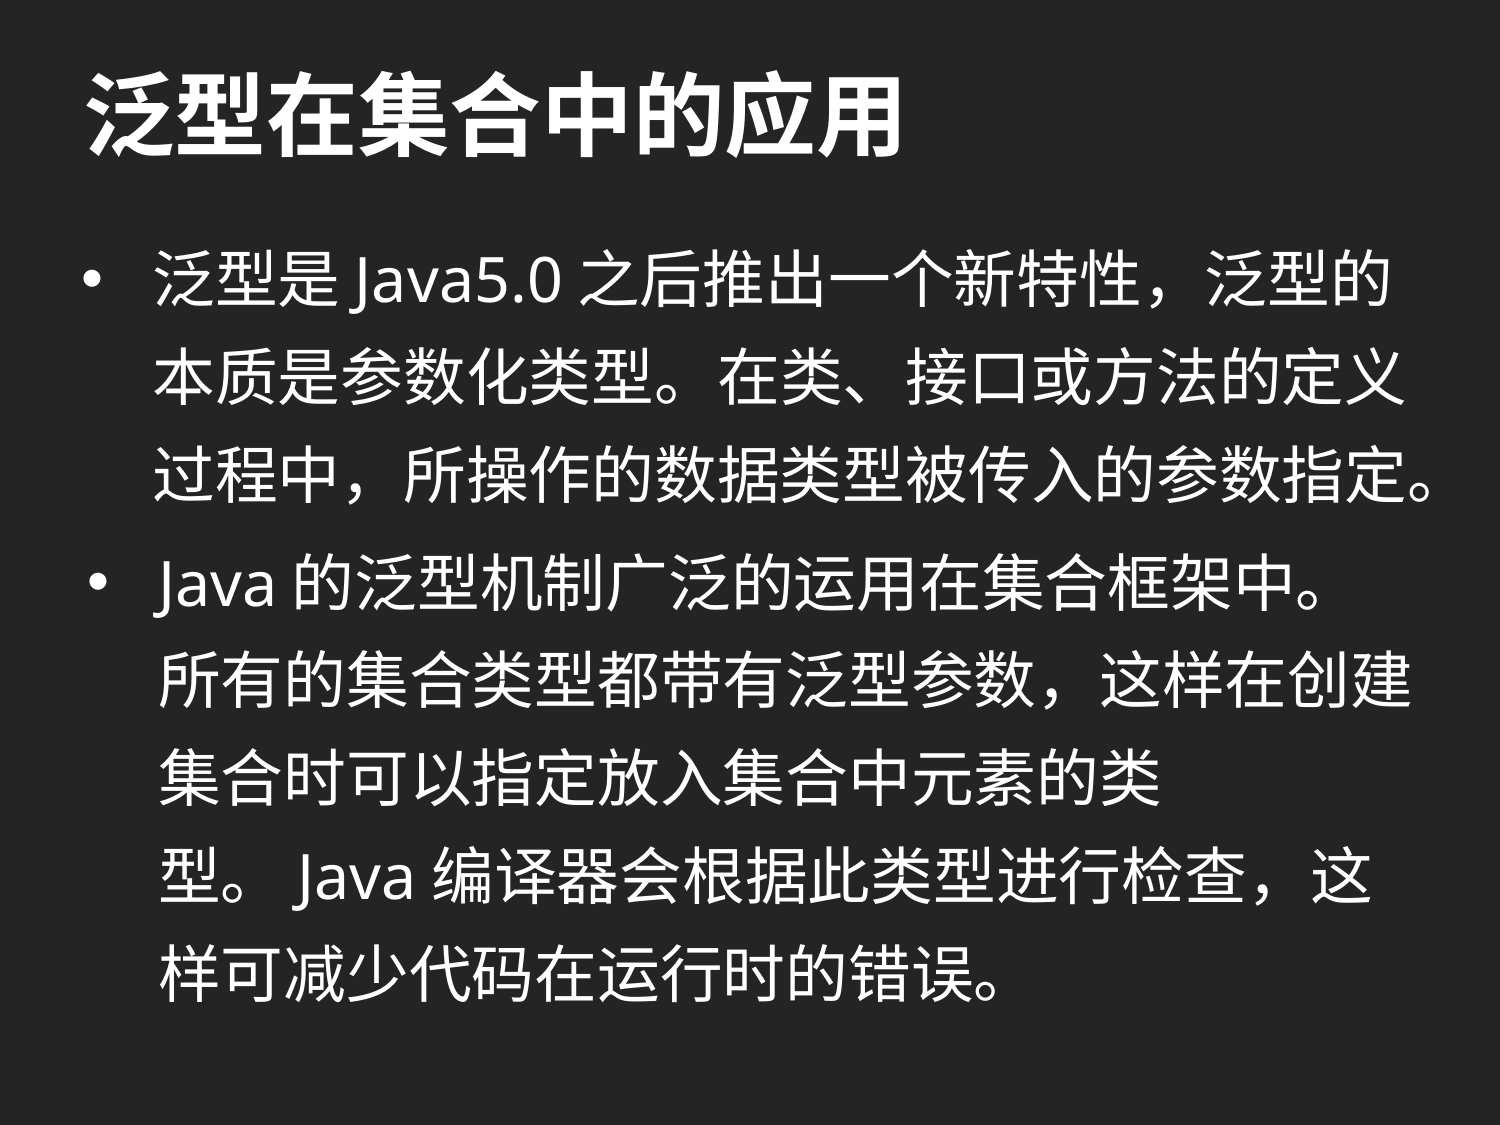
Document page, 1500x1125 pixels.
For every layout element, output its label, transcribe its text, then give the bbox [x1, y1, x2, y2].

title 泛型在集合中的应用 [68, 35, 1432, 192]
list 泛型是Java5.0之后推出一个新特性，泛型的本质是参数化类型。在类、接口或方法的定义过程中，所操作的数据类型被传入的参数指定。 Java的泛型机制广泛的运用在集合框架中。所有的集合类型都带有泛型参数，这样在创建集合时可以指定放入集合中元素的类型。Java编译器会根据此类型进行检查，这样可减少代码在运行时的错误。 [66, 210, 1433, 1044]
